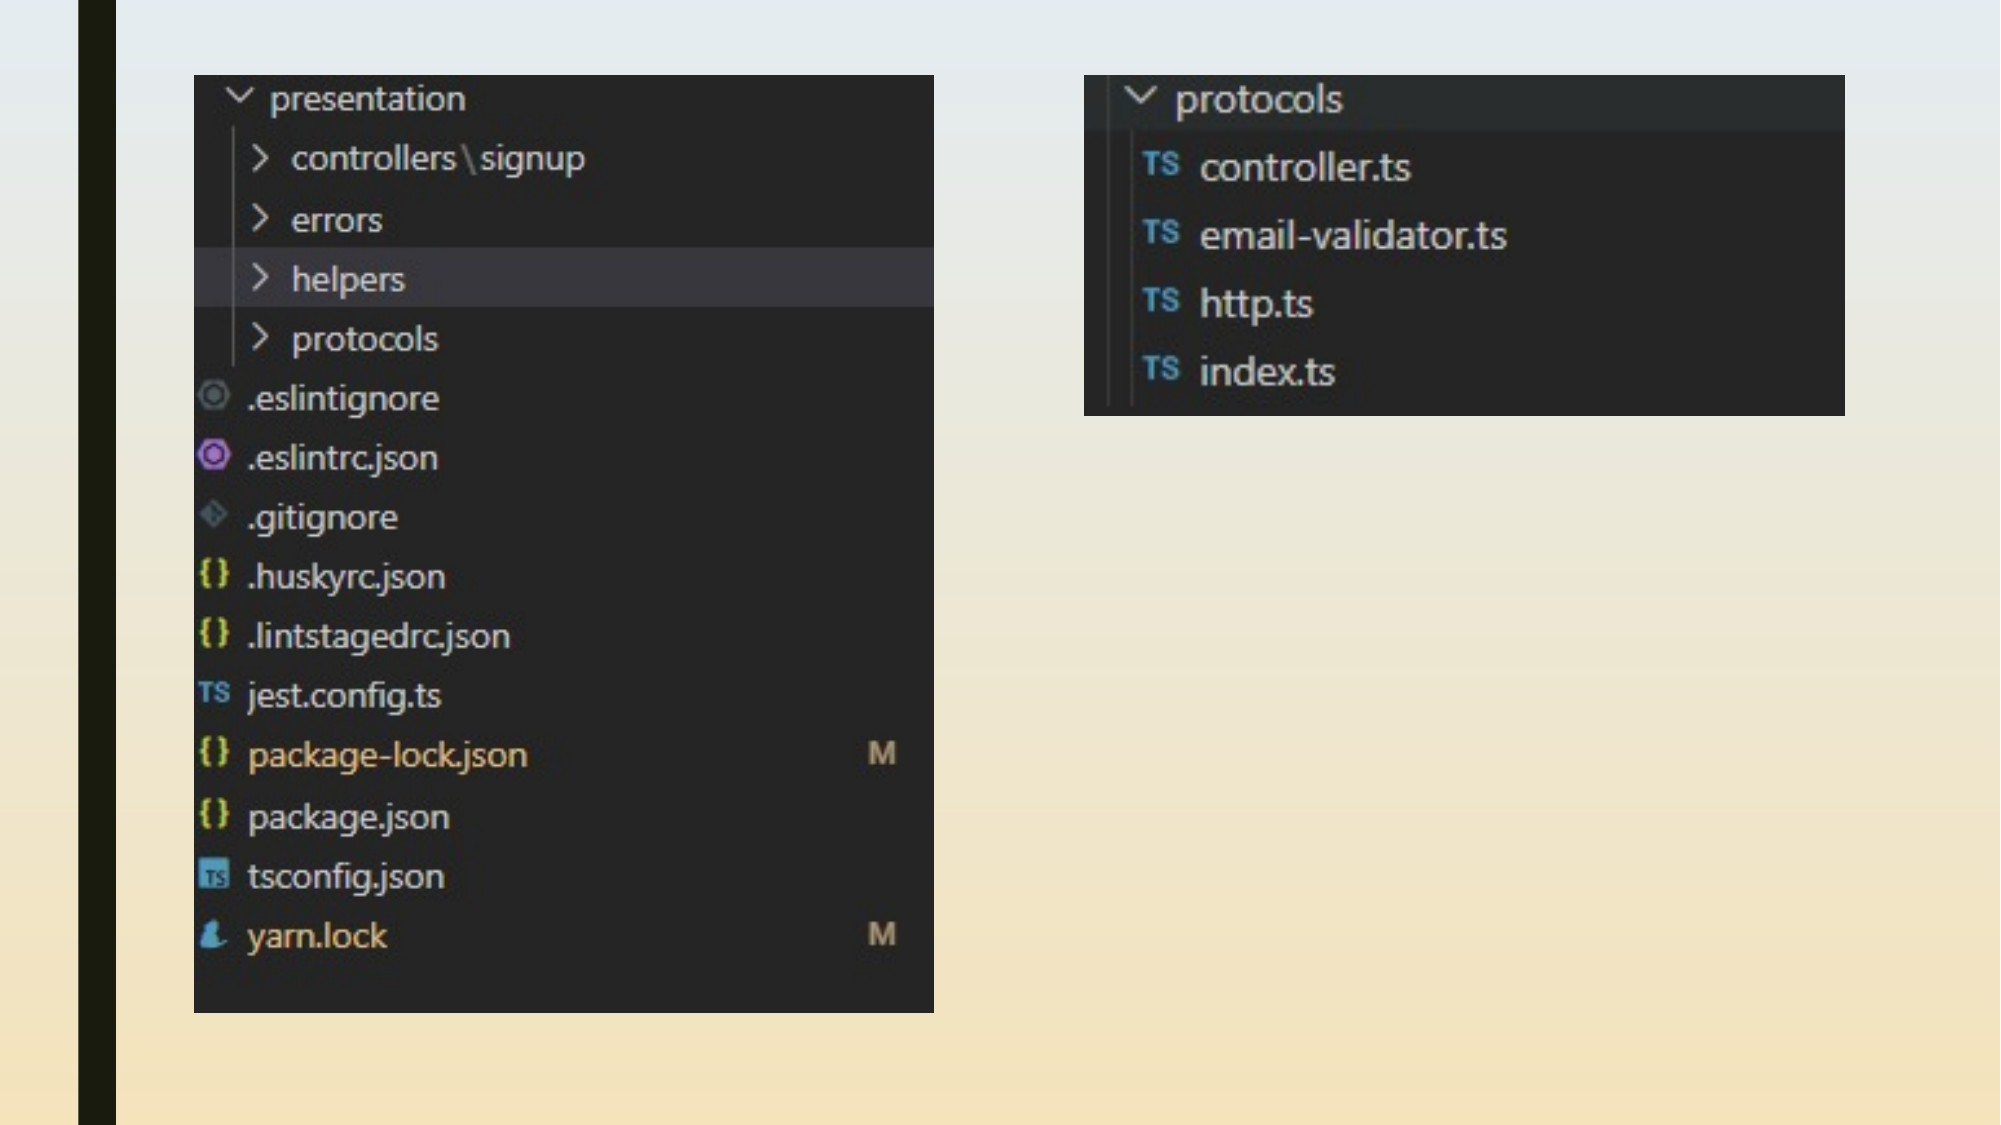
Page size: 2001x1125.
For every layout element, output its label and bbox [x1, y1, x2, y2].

picture [1083, 75, 1845, 416]
picture [194, 75, 934, 1013]
